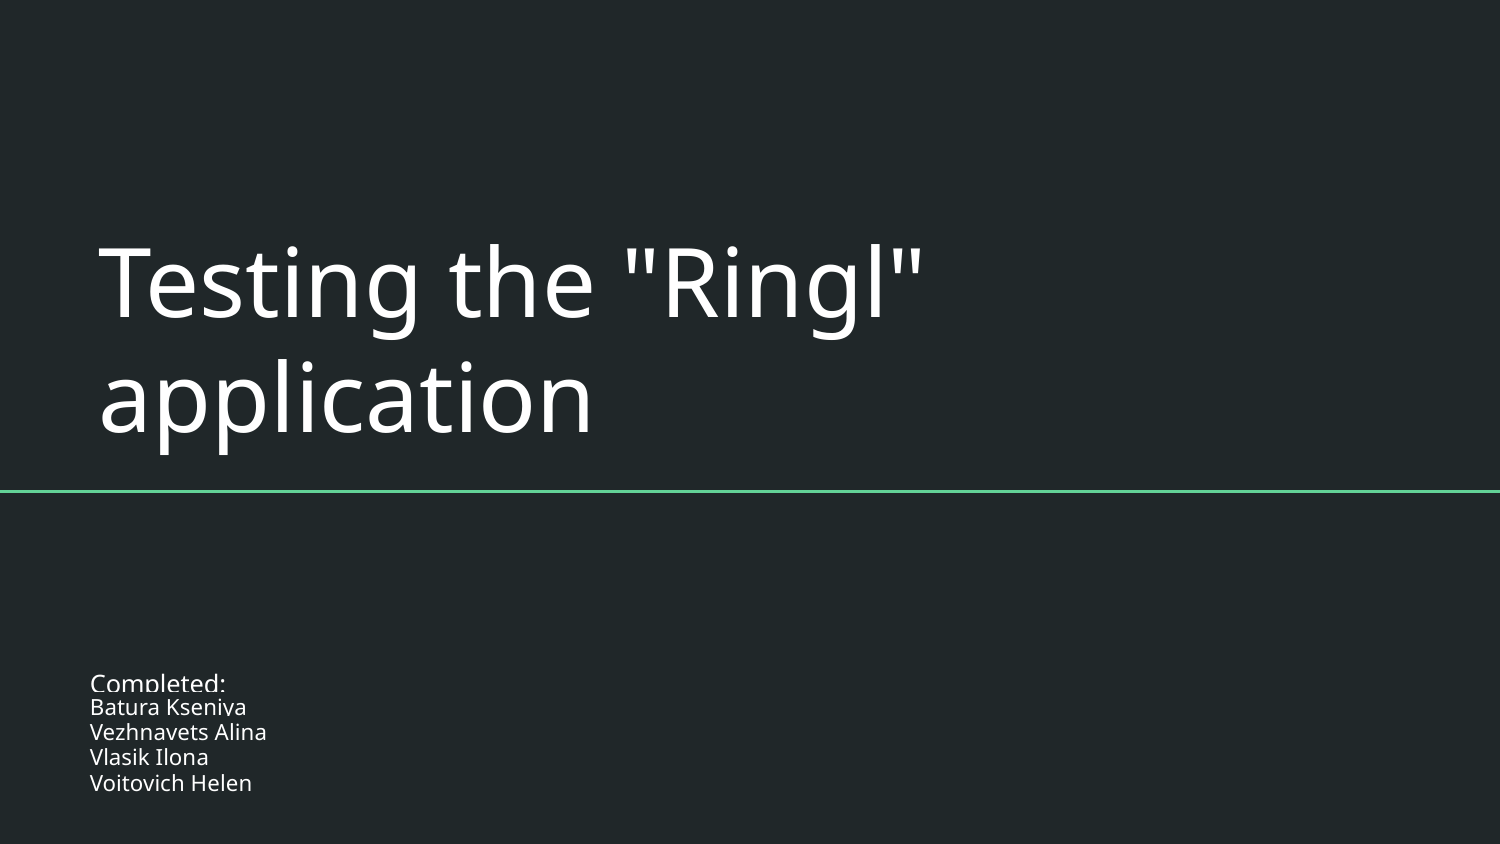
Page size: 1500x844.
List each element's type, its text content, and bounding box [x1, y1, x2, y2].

subtitle Completed: Batura Kseniya Vezhnavets Alina Vlasik Ilona Voitovich Helen [74, 659, 1408, 763]
title Testing the "Ringl" application [83, 206, 1417, 467]
